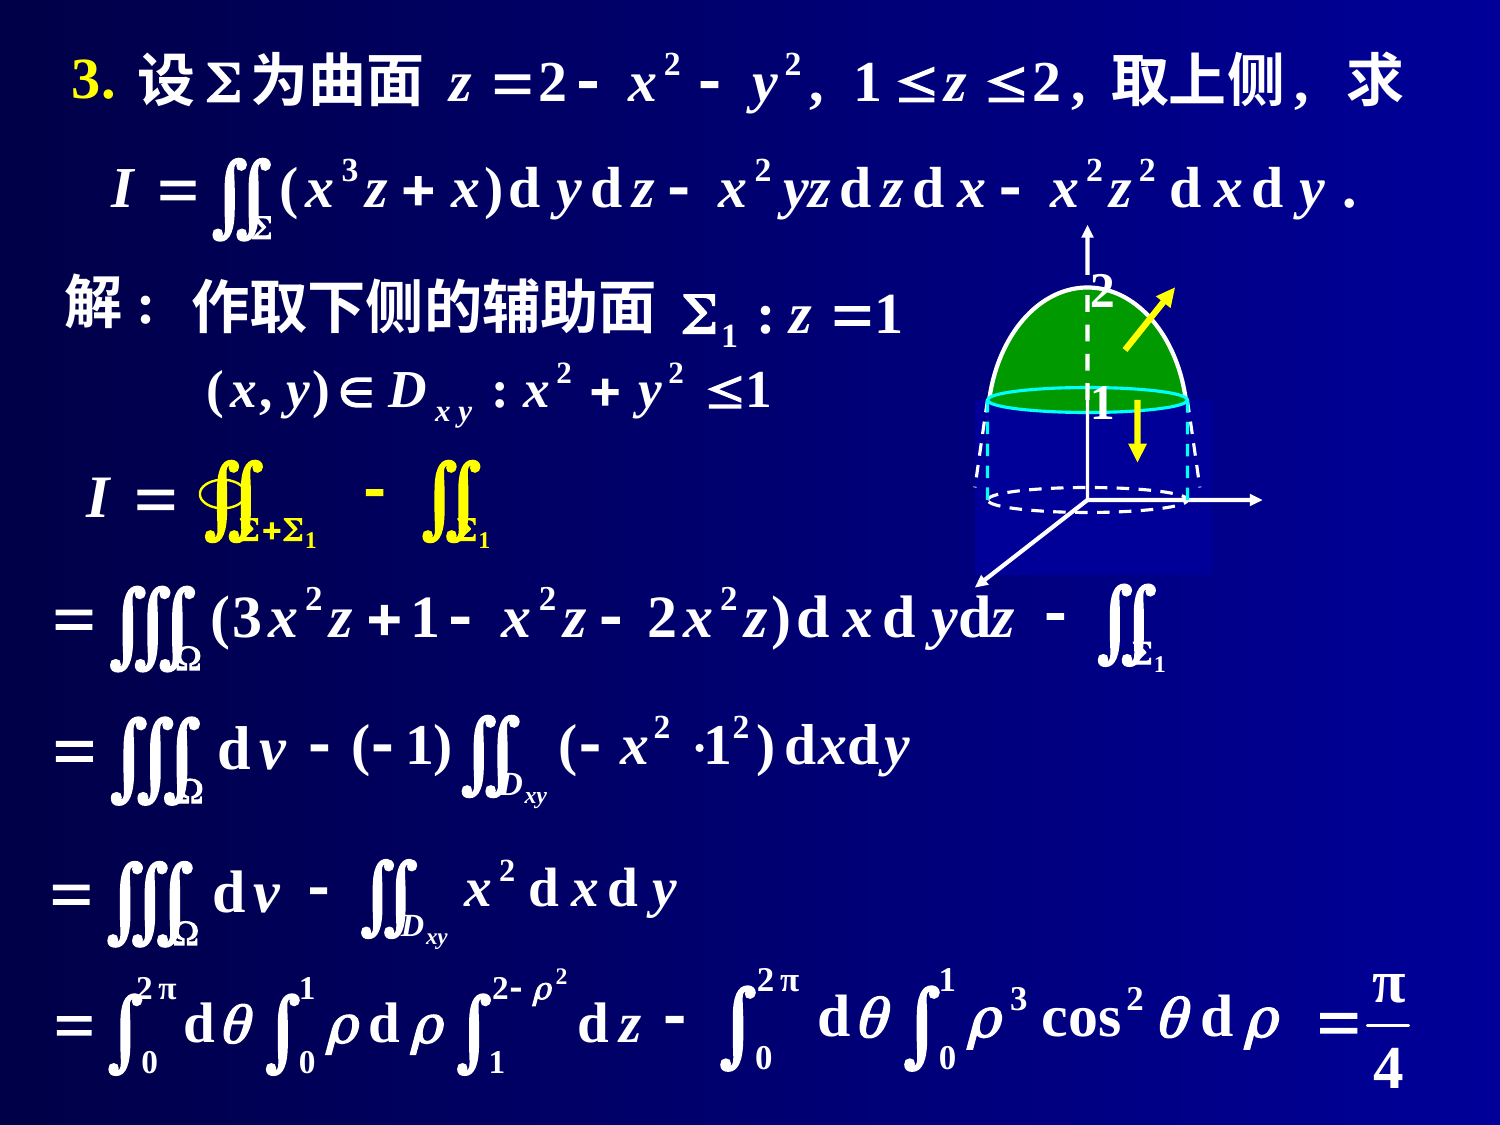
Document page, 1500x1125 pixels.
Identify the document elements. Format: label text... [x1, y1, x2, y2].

text_box 作取下侧的辅助面 [176, 269, 673, 348]
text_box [655, 952, 1294, 1087]
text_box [199, 349, 778, 439]
title 3. [37, 37, 97, 113]
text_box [99, 37, 1413, 260]
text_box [74, 462, 176, 528]
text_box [300, 837, 689, 950]
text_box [40, 562, 1027, 688]
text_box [974, 224, 1263, 588]
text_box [300, 692, 921, 823]
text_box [1305, 939, 1423, 1103]
text_box 解: [49, 257, 176, 343]
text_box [38, 837, 294, 963]
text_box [1036, 560, 1215, 687]
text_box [40, 692, 297, 818]
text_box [674, 274, 913, 358]
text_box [187, 437, 538, 560]
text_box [42, 952, 653, 1091]
